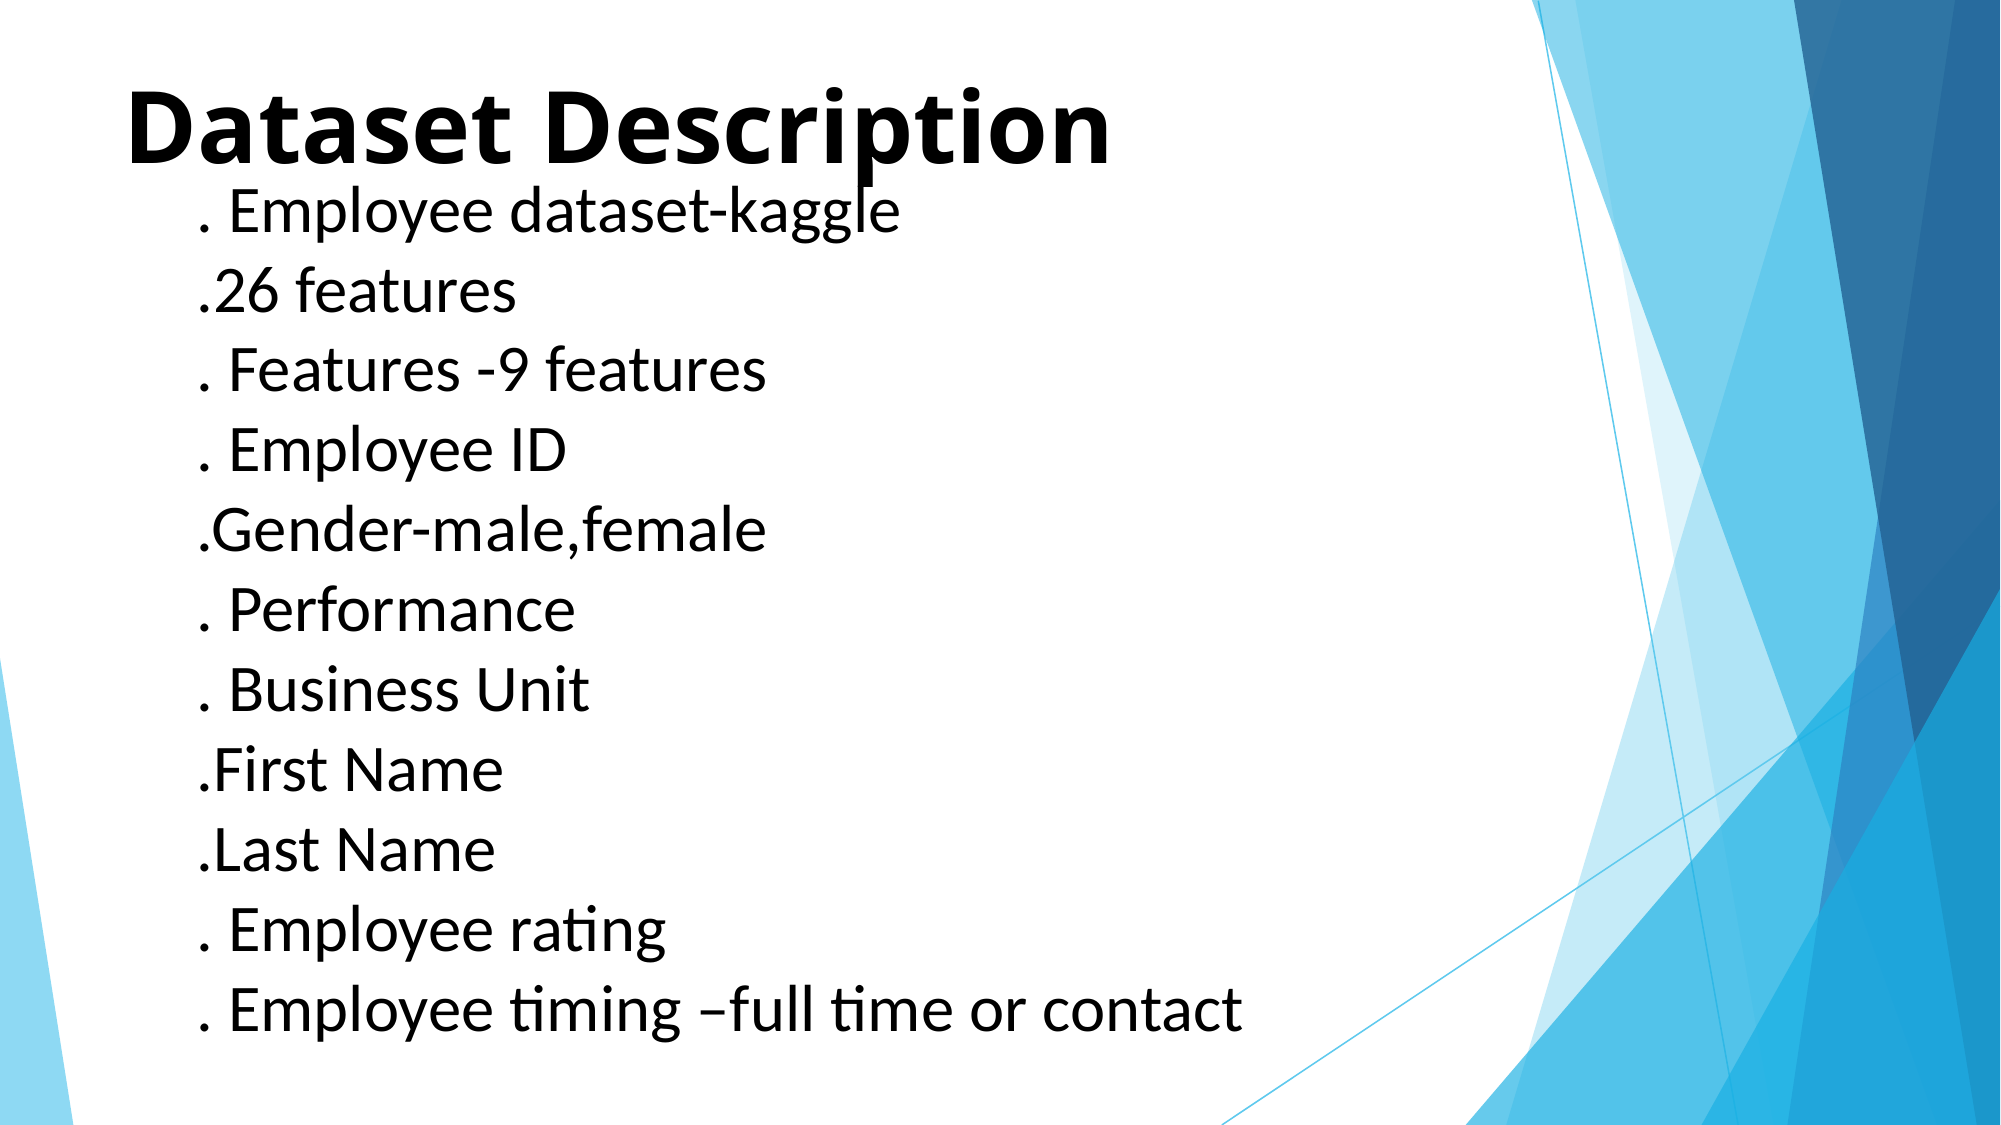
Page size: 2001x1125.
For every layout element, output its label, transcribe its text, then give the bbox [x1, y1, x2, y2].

title Dataset Description [123, 63, 1877, 188]
text_box . Employee dataset-kaggle .26 features . Features -9 features . Employee ID .Gender-male,female . Performance . Business Unit .First Name .Last Name . Employee rating . Employee timing –full time or contact [181, 157, 1318, 1053]
